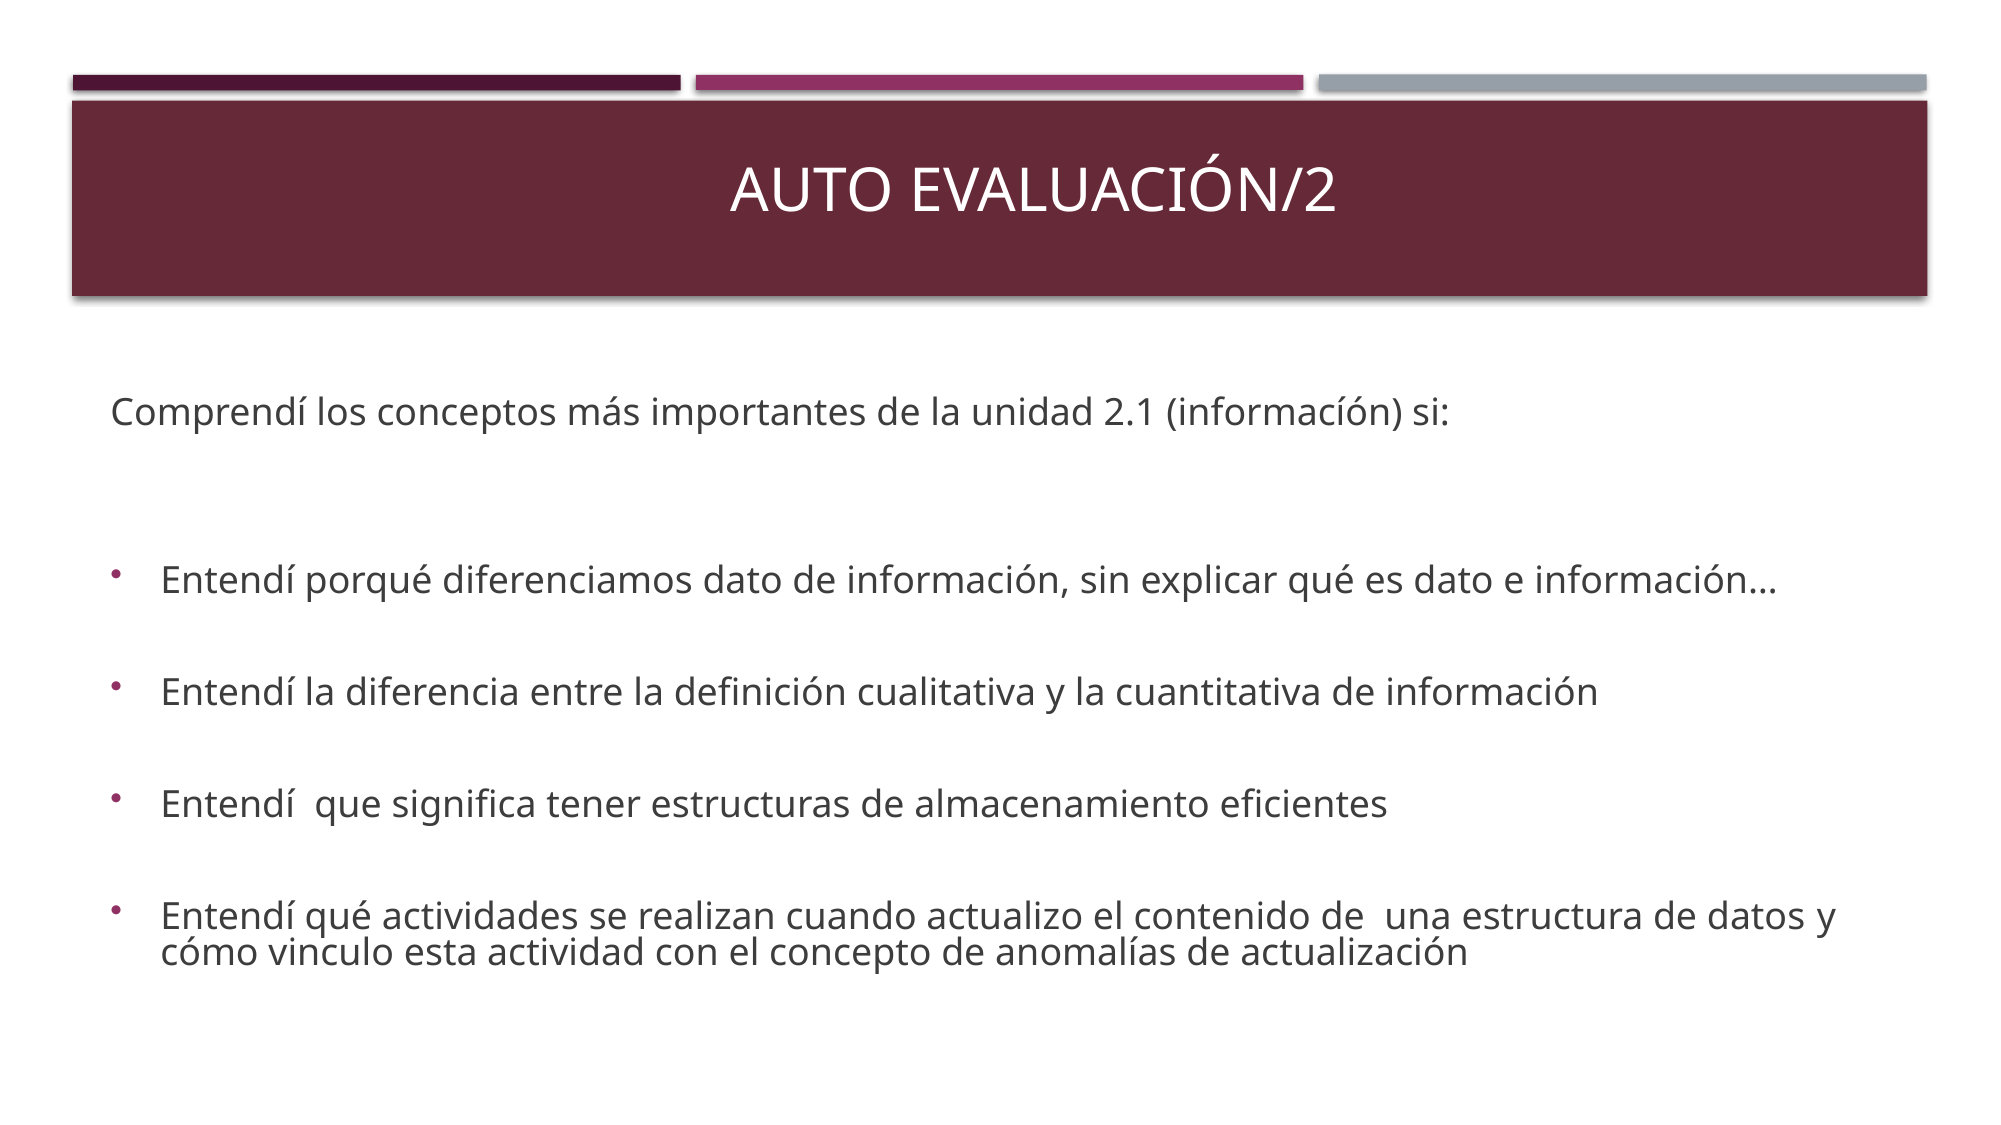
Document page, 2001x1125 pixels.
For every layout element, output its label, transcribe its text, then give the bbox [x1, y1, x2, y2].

title Auto evaluación/2 [397, 142, 1673, 231]
list Comprendí los conceptos más importantes de la unidad 2.1 (informacíón) si: Entendí porqué diferenciamos dato de información, sin explicar qué es dato e información… Entendí la diferencia entre la definición cualitativa y la cuantitativa de información Entendí que significa tener estructuras de almacenamiento eficientes Entendí qué actividades se realizan cuando actualizo el contenido de una estructura de datos y cómo vinculo esta actividad con el concepto de anomalías de actualización [95, 439, 1905, 1043]
